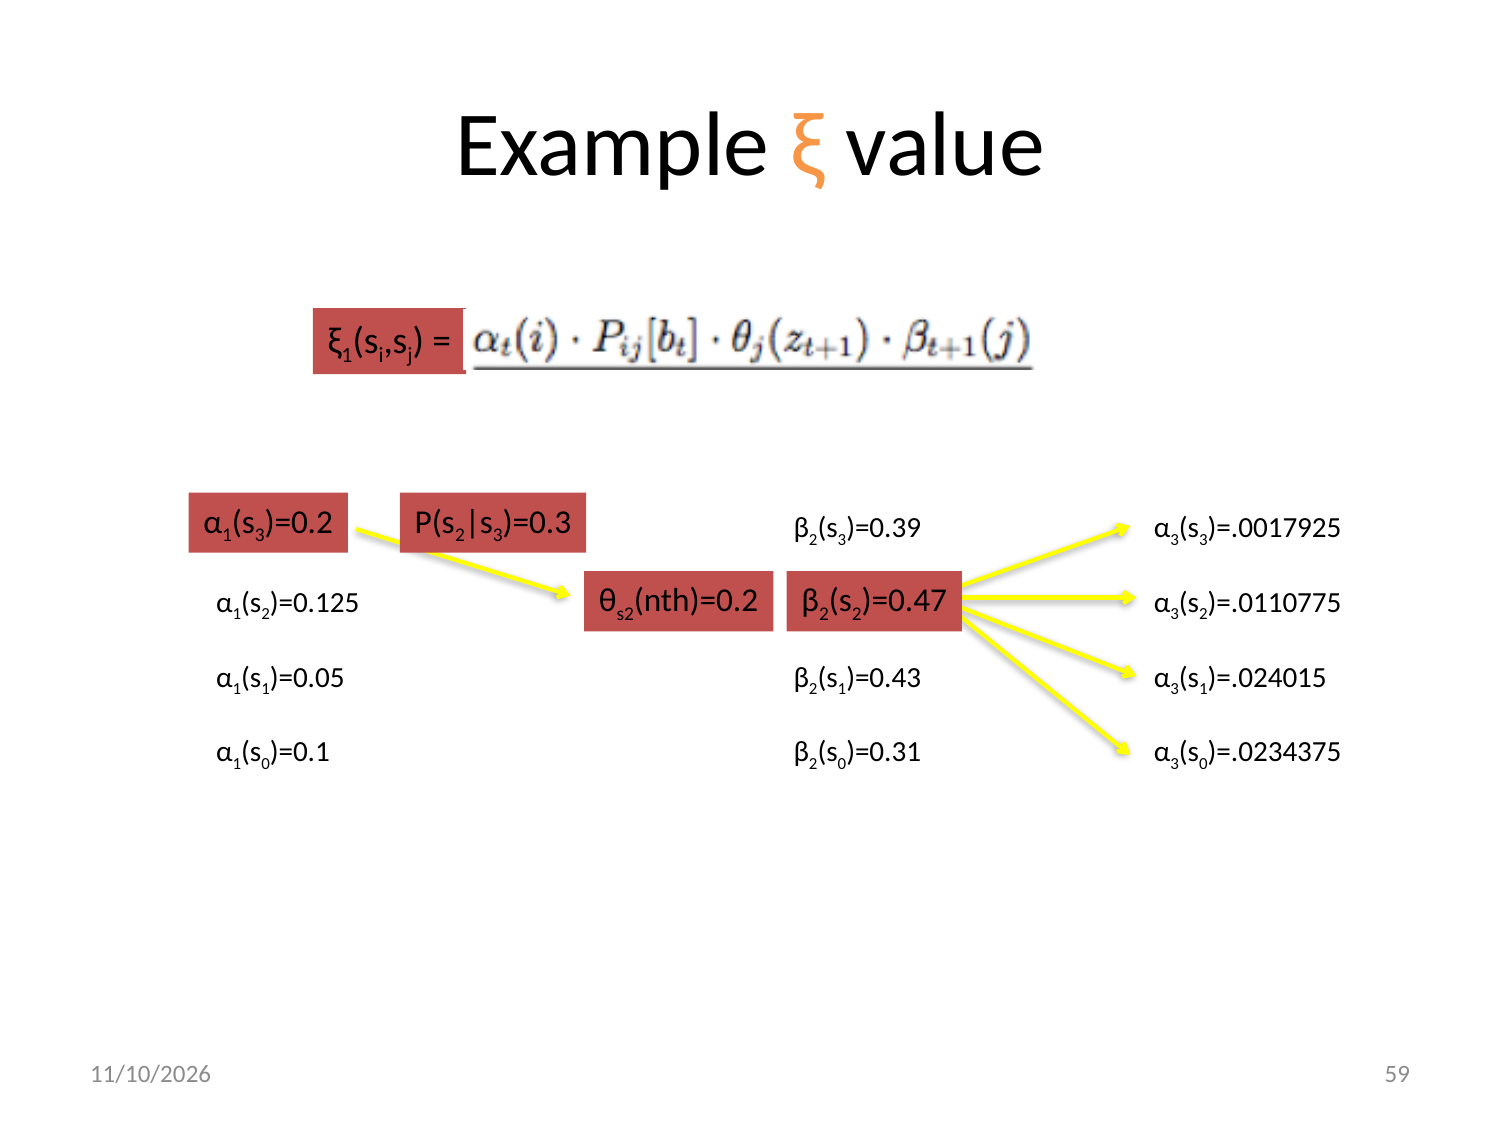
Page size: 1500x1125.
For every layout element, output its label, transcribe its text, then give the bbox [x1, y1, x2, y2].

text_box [355, 528, 572, 596]
text_box α1(s3)=0.2 α1(s2)=0.125 α1(s1)=0.05 α1(s0)=0.1 [201, 501, 375, 780]
text_box β2(s3)=0.39 β2(s2)=0.49 β2(s1)=0.43 β2(s0)=0.31 [778, 501, 937, 780]
picture [463, 308, 1048, 370]
title Example ξ value [75, 45, 1425, 233]
text_box β2(s2)=0.47 [786, 571, 921, 632]
text_box α3(s3)=.0017925 α3(s2)=.0110775 α3(s1)=.024015 α3(s0)=.0234375 [1139, 501, 1357, 780]
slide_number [75, 1042, 425, 1103]
text_box θs2(nth)=0.2 [584, 571, 774, 632]
text_box α1(s3)=0.2 [188, 492, 348, 553]
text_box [926, 525, 1137, 756]
text_box ξ1(si,sj) = [312, 308, 462, 375]
text_box P(s2|s3)=0.3 [399, 492, 587, 553]
slide_number 59 [1074, 1042, 1425, 1103]
